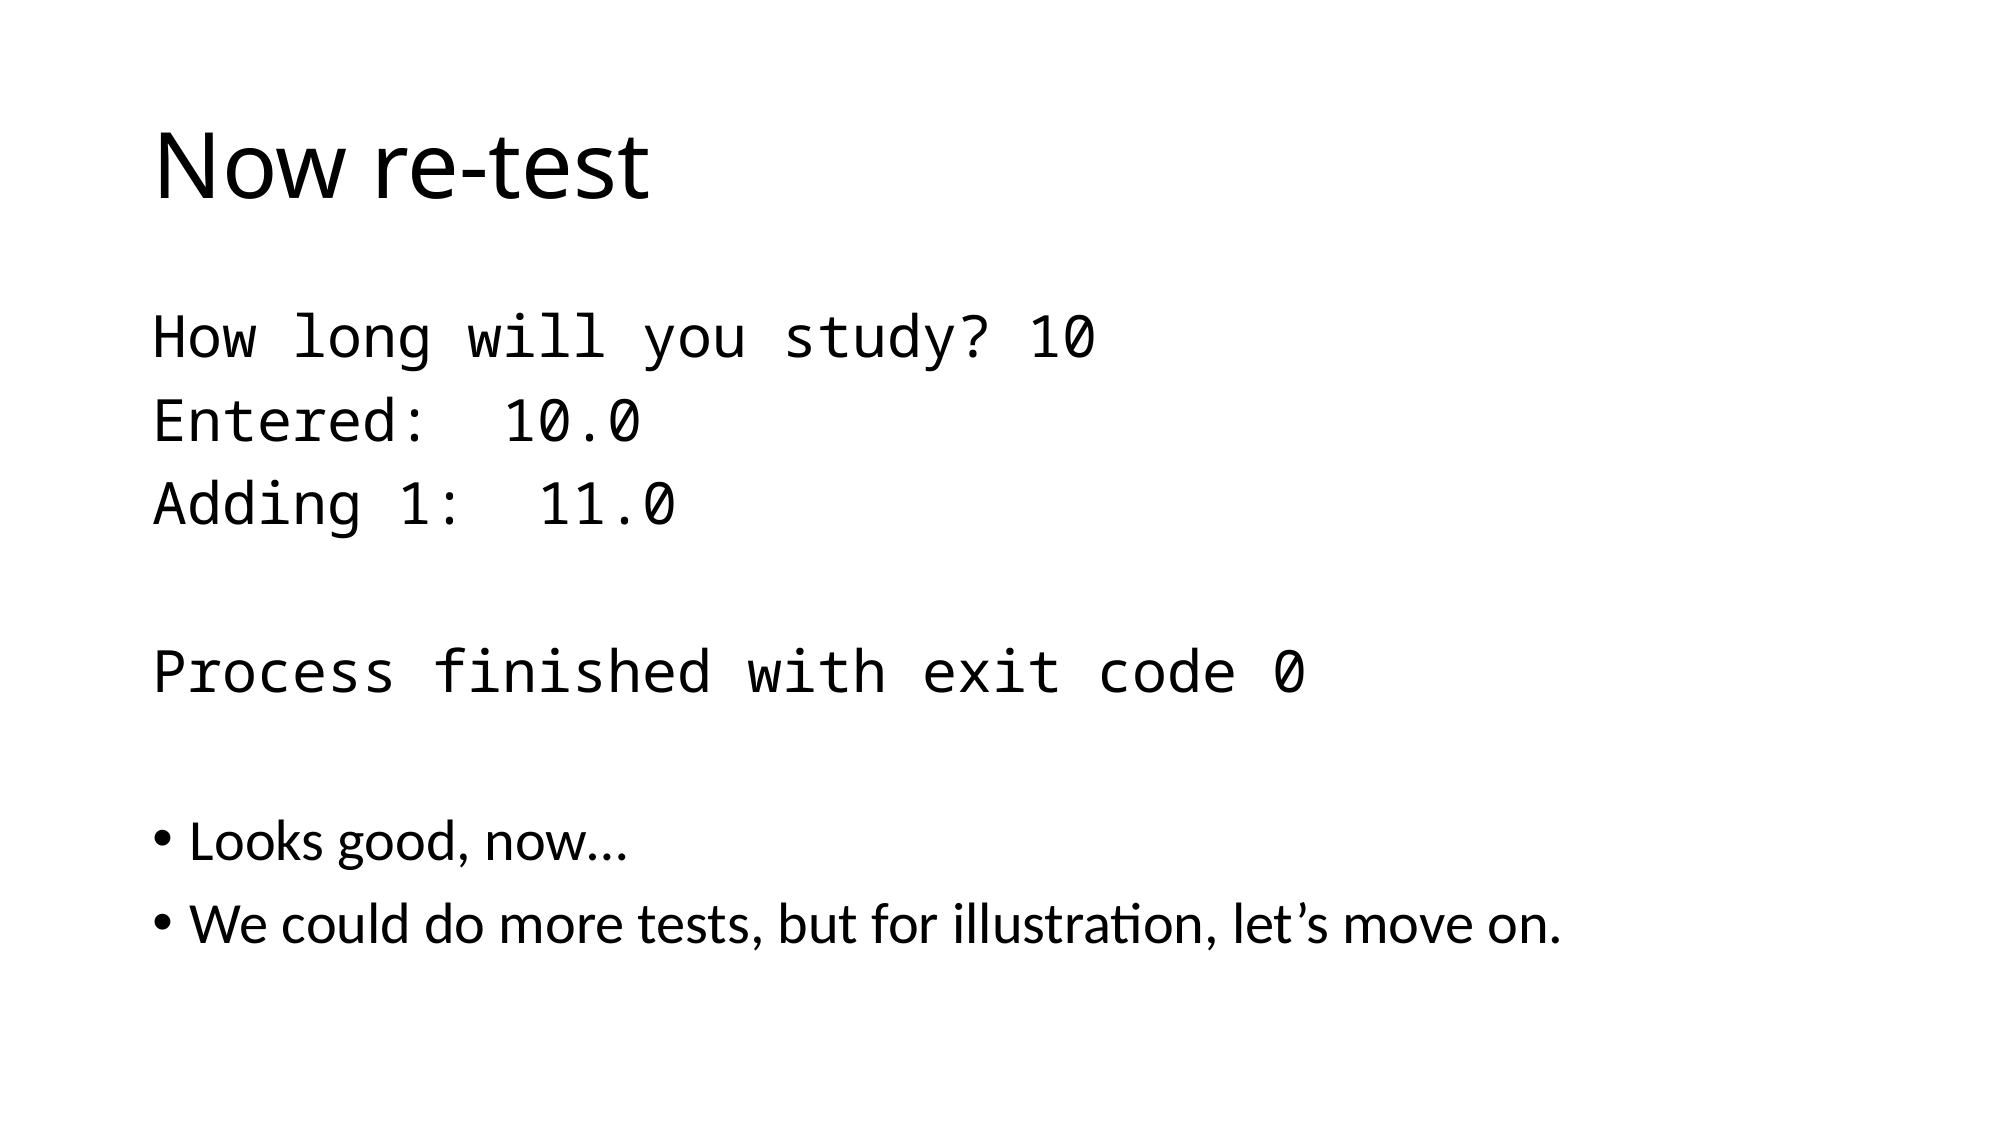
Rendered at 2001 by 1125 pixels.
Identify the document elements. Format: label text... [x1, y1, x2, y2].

list How long will you study? 10 Entered: 10.0 Adding 1: 11.0 Process finished with exit code 0 Looks good, now… We could do more tests, but for illustration, let’s move on. [137, 299, 1863, 1014]
title Now re-test [137, 59, 1863, 278]
